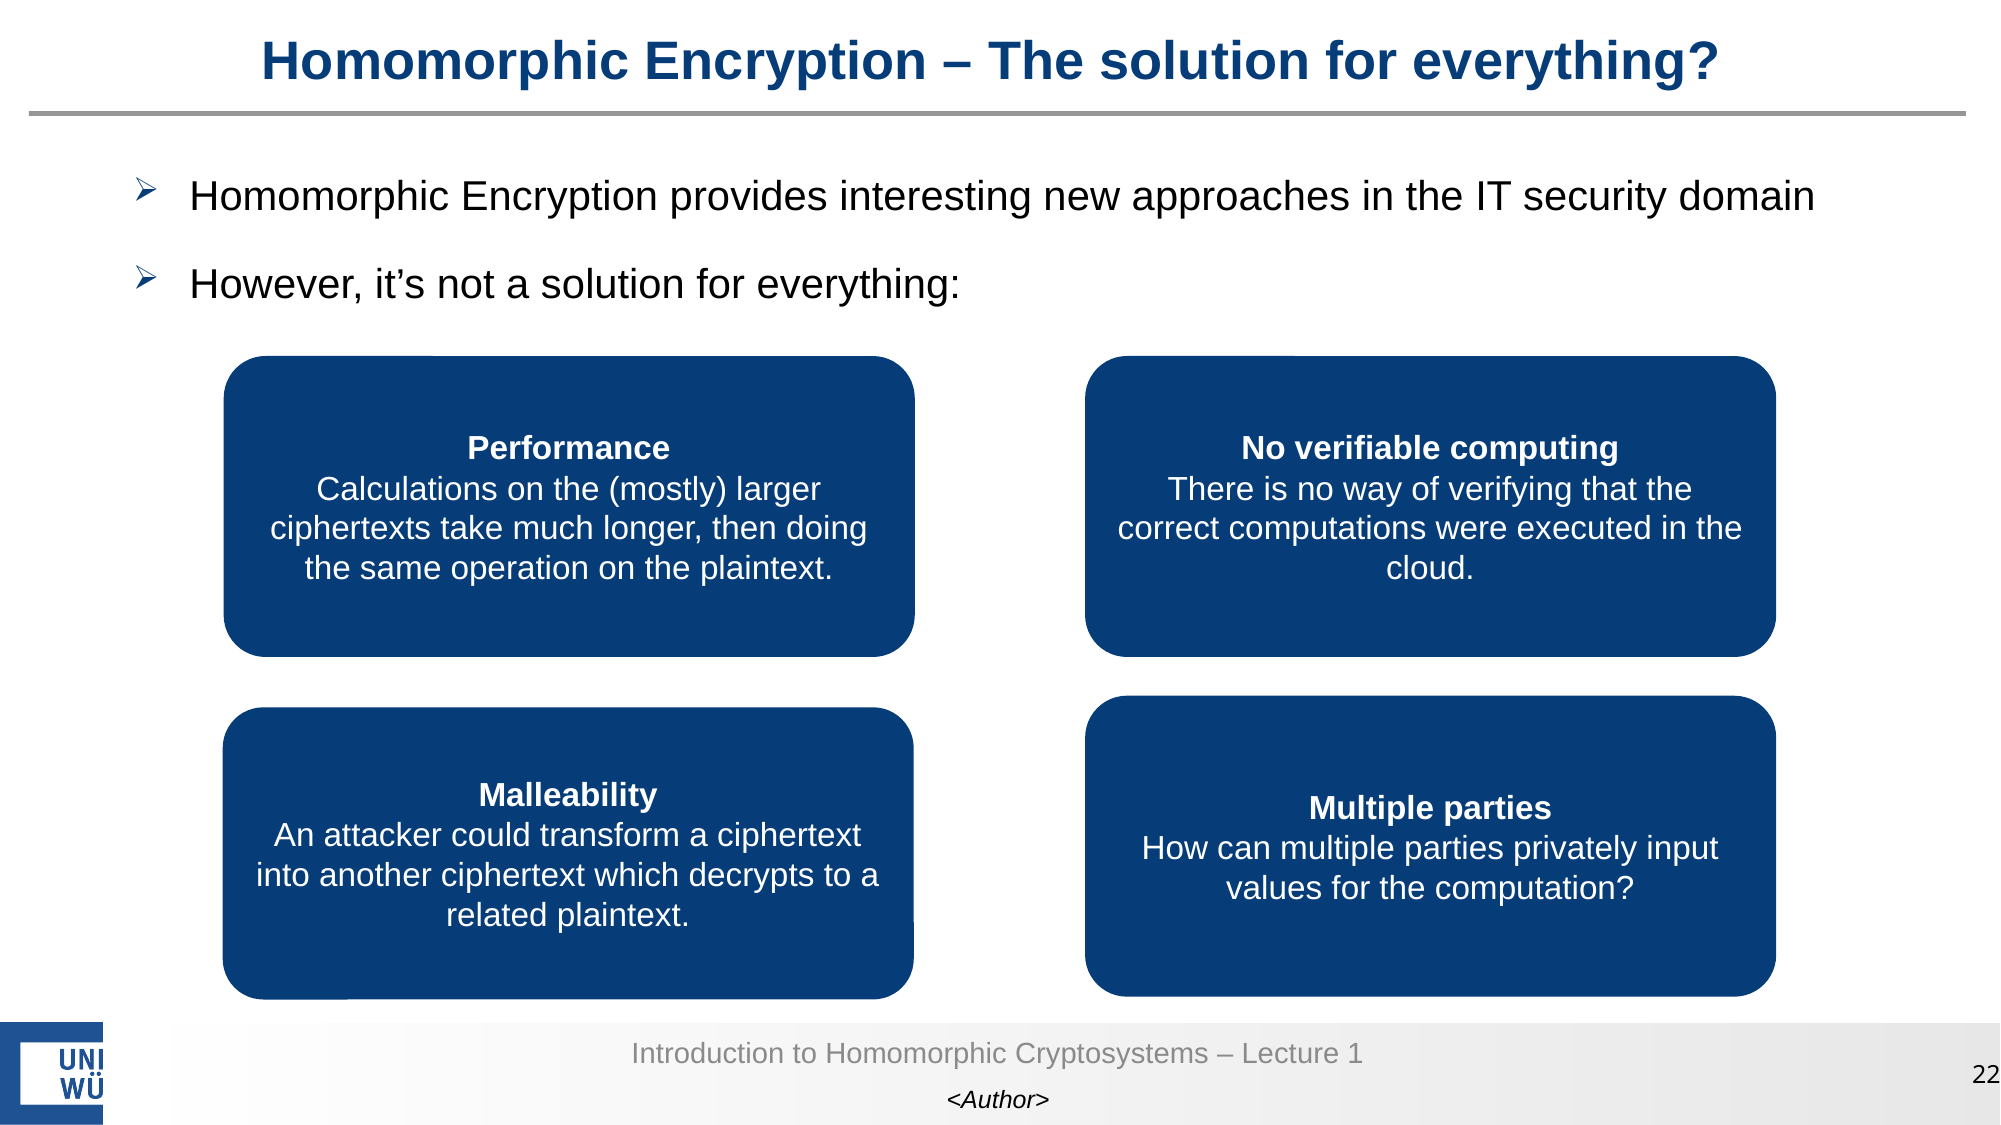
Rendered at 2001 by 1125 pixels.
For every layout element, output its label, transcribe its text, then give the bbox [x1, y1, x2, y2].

text_box No verifiable computing There is no way of verifying that the correct computations were executed in the cloud. [1085, 355, 1777, 657]
title Homomorphic Encryption – The solution for everything? [117, 4, 1867, 112]
text_box Malleability An attacker could transform a ciphertext into another ciphertext which decrypts to a related plaintext. [222, 707, 914, 1000]
picture [0, 1022, 103, 1125]
text_box Performance Calculations on the (mostly) larger ciphertexts take much longer, then doing the same operation on the plaintext. [223, 355, 915, 657]
text_box Multiple parties How can multiple parties privately input values for the computation? [1085, 695, 1777, 997]
list Homomorphic Encryption provides interesting new approaches in the IT security domain However, it’s not a solution for everything: [117, 161, 1867, 1000]
